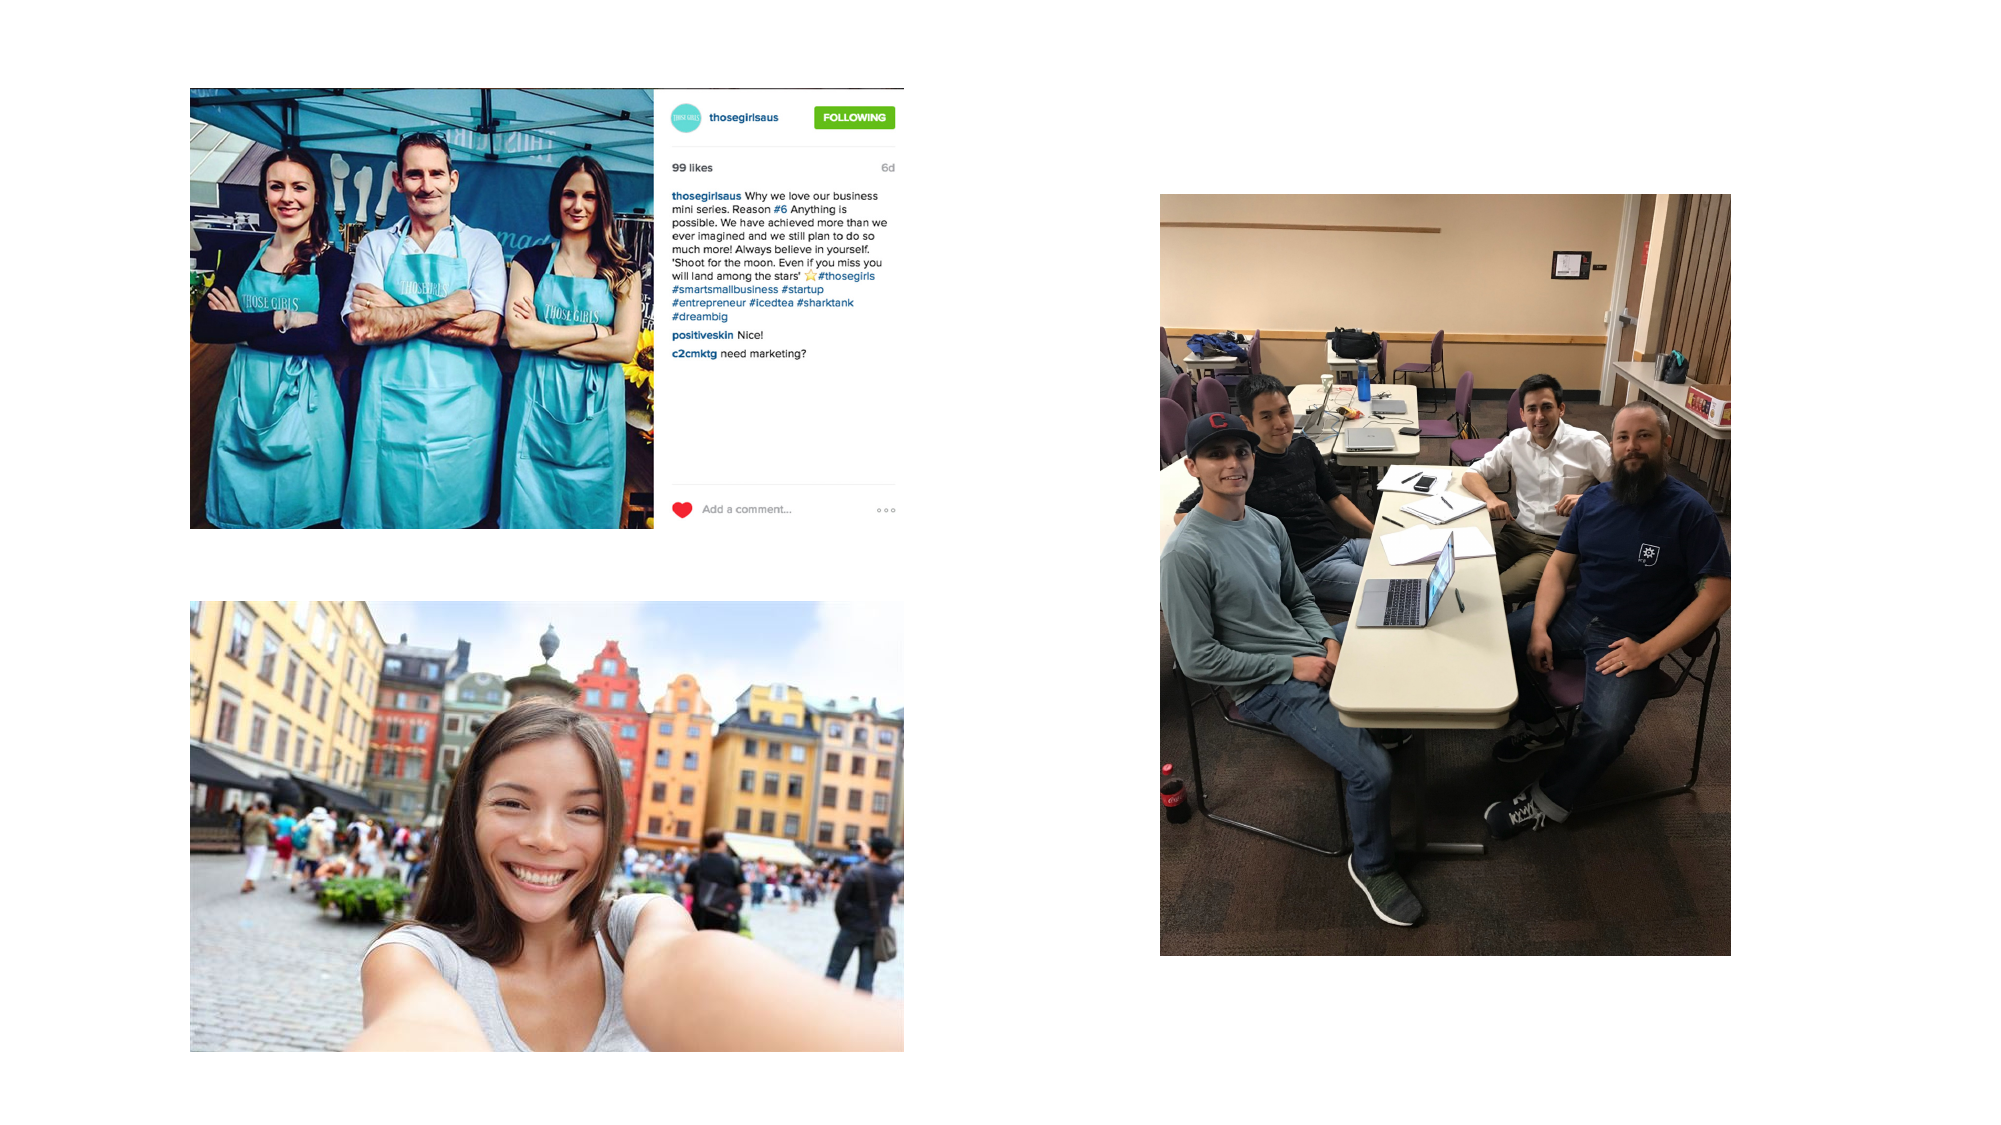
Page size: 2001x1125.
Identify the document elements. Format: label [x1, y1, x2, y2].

list [1160, 194, 1731, 956]
picture [190, 88, 904, 529]
picture [190, 601, 904, 1052]
